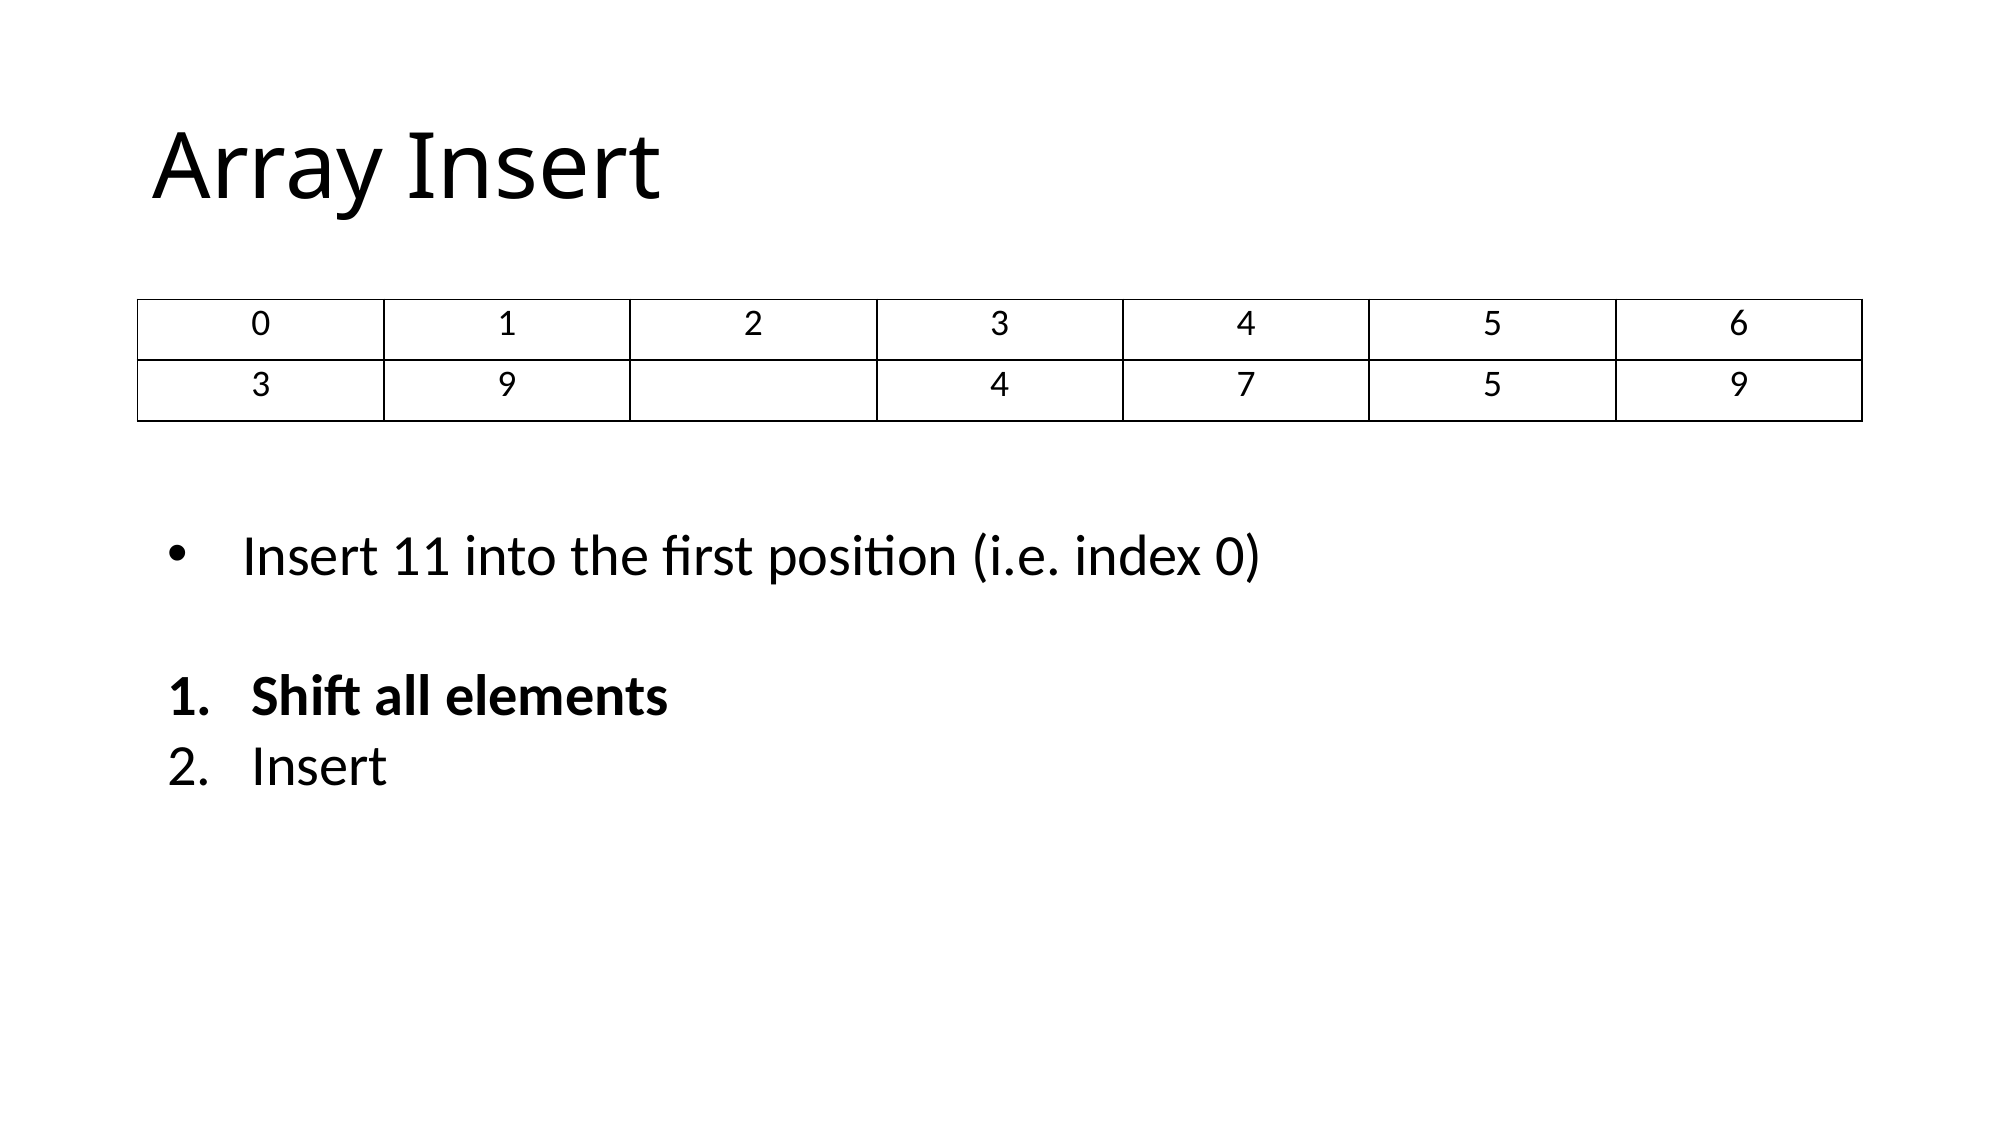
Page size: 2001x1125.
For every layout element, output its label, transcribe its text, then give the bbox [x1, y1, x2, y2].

table_header 2 [631, 300, 876, 359]
table_cell 3 [138, 361, 383, 420]
table_cell 9 [385, 361, 629, 420]
table_cell 7 [1124, 361, 1368, 420]
table_cell [631, 361, 876, 420]
table_header 6 [1617, 300, 1861, 359]
table_cell 9 [1617, 361, 1861, 420]
table_header 3 [878, 300, 1122, 359]
table_header 1 [385, 300, 629, 359]
text_box Insert 11 into the first position (i.e. index 0) Shift all elements Insert [152, 509, 1278, 805]
table_cell 5 [1370, 361, 1615, 420]
title Array Insert [137, 59, 1863, 278]
table_header 4 [1124, 300, 1368, 359]
table_cell 4 [878, 361, 1122, 420]
table_header 5 [1370, 300, 1615, 359]
table_header 0 [138, 300, 383, 359]
